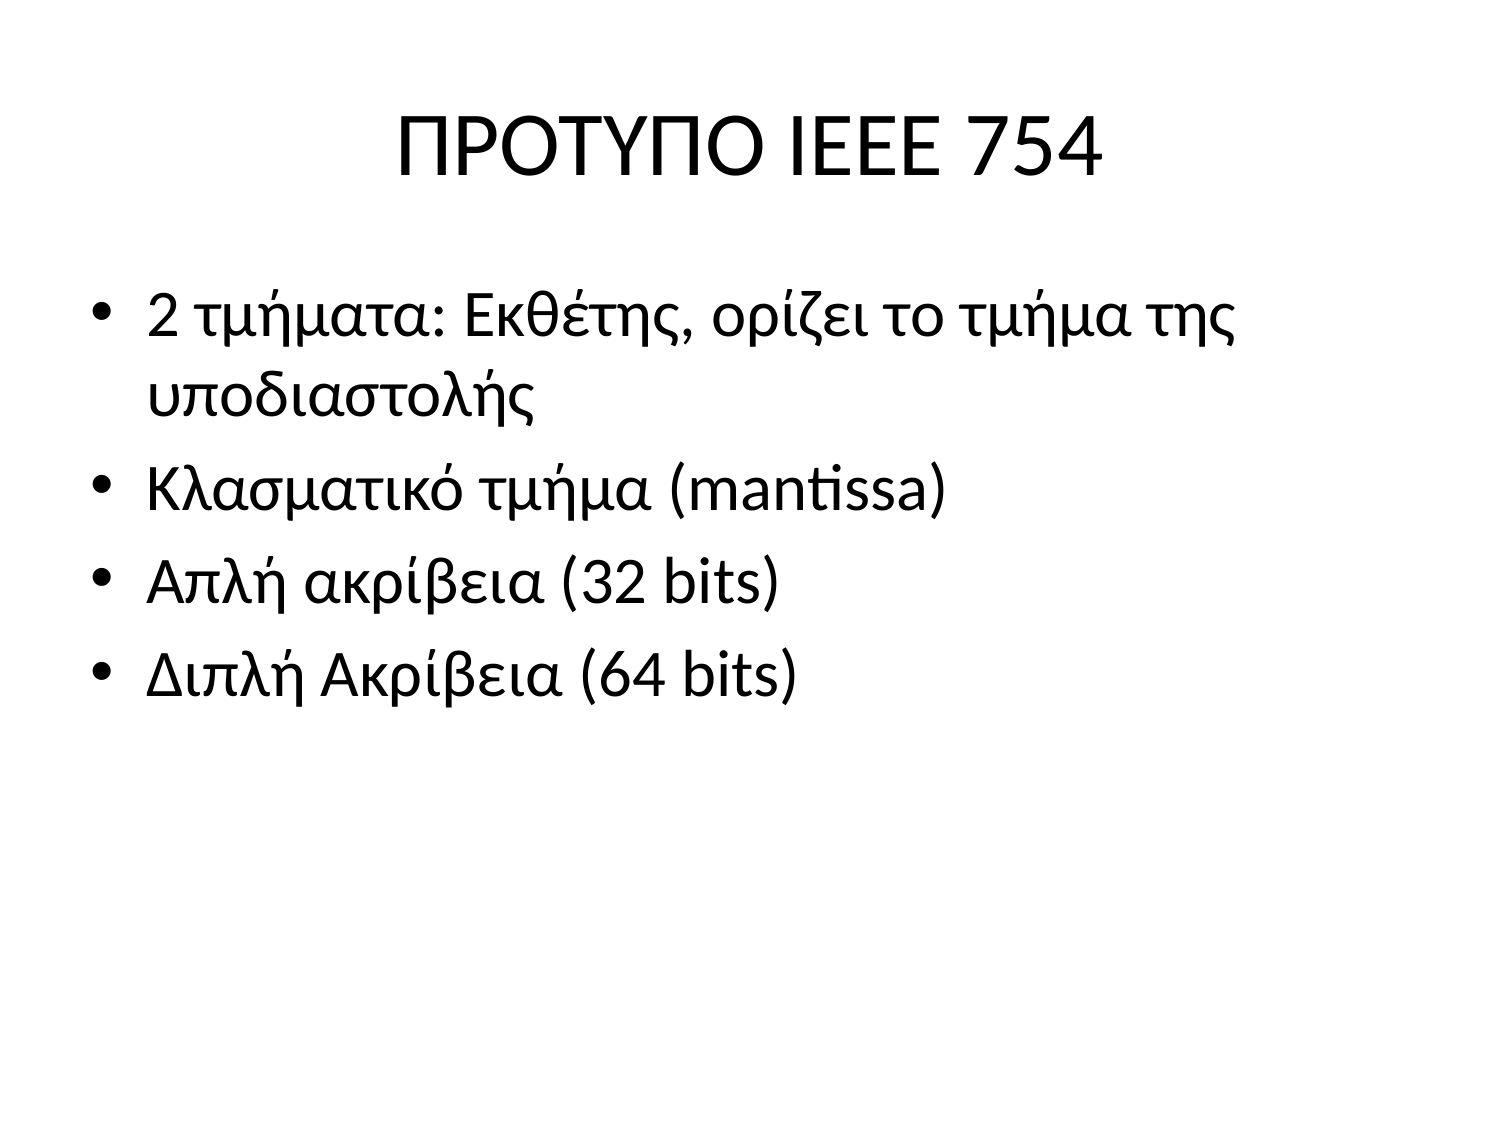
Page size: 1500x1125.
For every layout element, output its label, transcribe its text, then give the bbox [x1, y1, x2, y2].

title ΠΡΟΤΥΠΟ ΙΕΕΕ 754 [75, 45, 1425, 233]
list 2 τμήματα: Εκθέτης, ορίζει το τμήμα της υποδιαστολής Κλασματικό τμήμα (mantissa) Απλή ακρίβεια (32 bits) Διπλή Ακρίβεια (64 bits) [75, 262, 1425, 1005]
